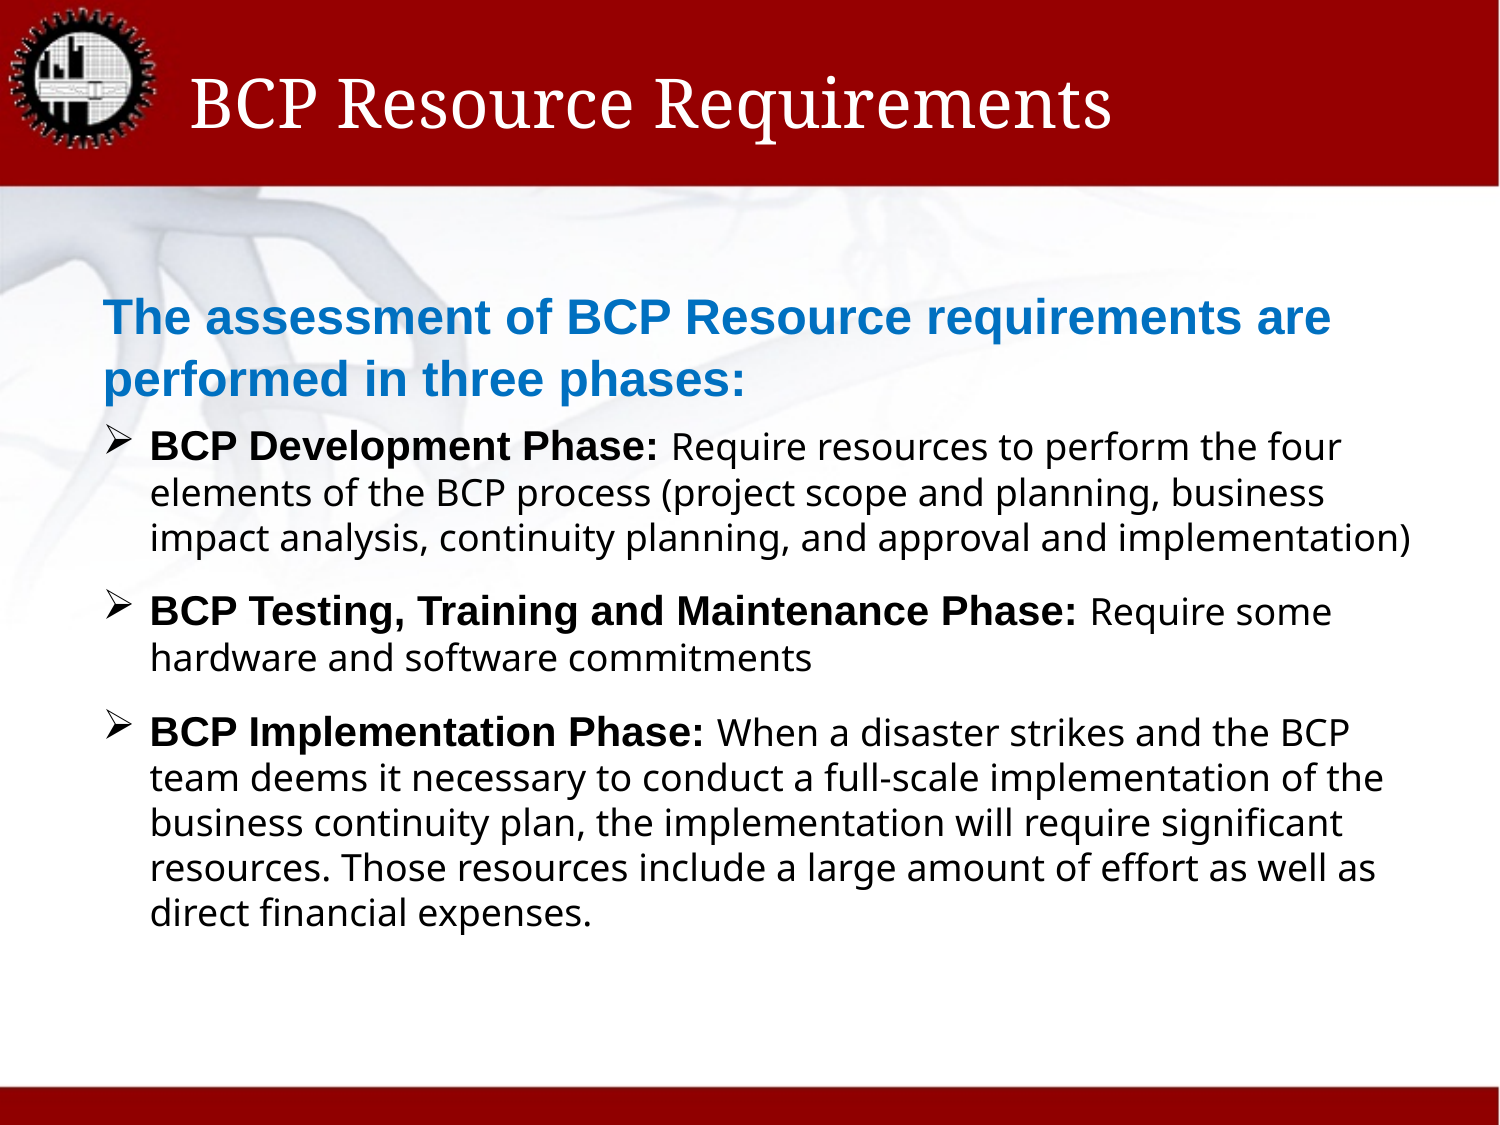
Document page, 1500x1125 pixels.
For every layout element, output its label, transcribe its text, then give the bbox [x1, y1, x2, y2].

title BCP Resource Requirements [174, 24, 1450, 150]
picture [0, 0, 1500, 1125]
text_box The assessment of BCP Resource requirements are performed in three phases: BCP Development Phase: Require resources to perform the four elements of the BCP process (project scope and planning, business impact analysis, continuity planning, and approval and implementation) BCP Testing, Training and Maintenance Phase: Require some hardware and software commitments BCP Implementation Phase: When a disaster strikes and the BCP team deems it necessary to conduct a full-scale implementation of the business continuity plan, the implementation will require significant resources. Those resources include a large amount of effort as well as direct financial expenses. [87, 274, 1450, 1017]
